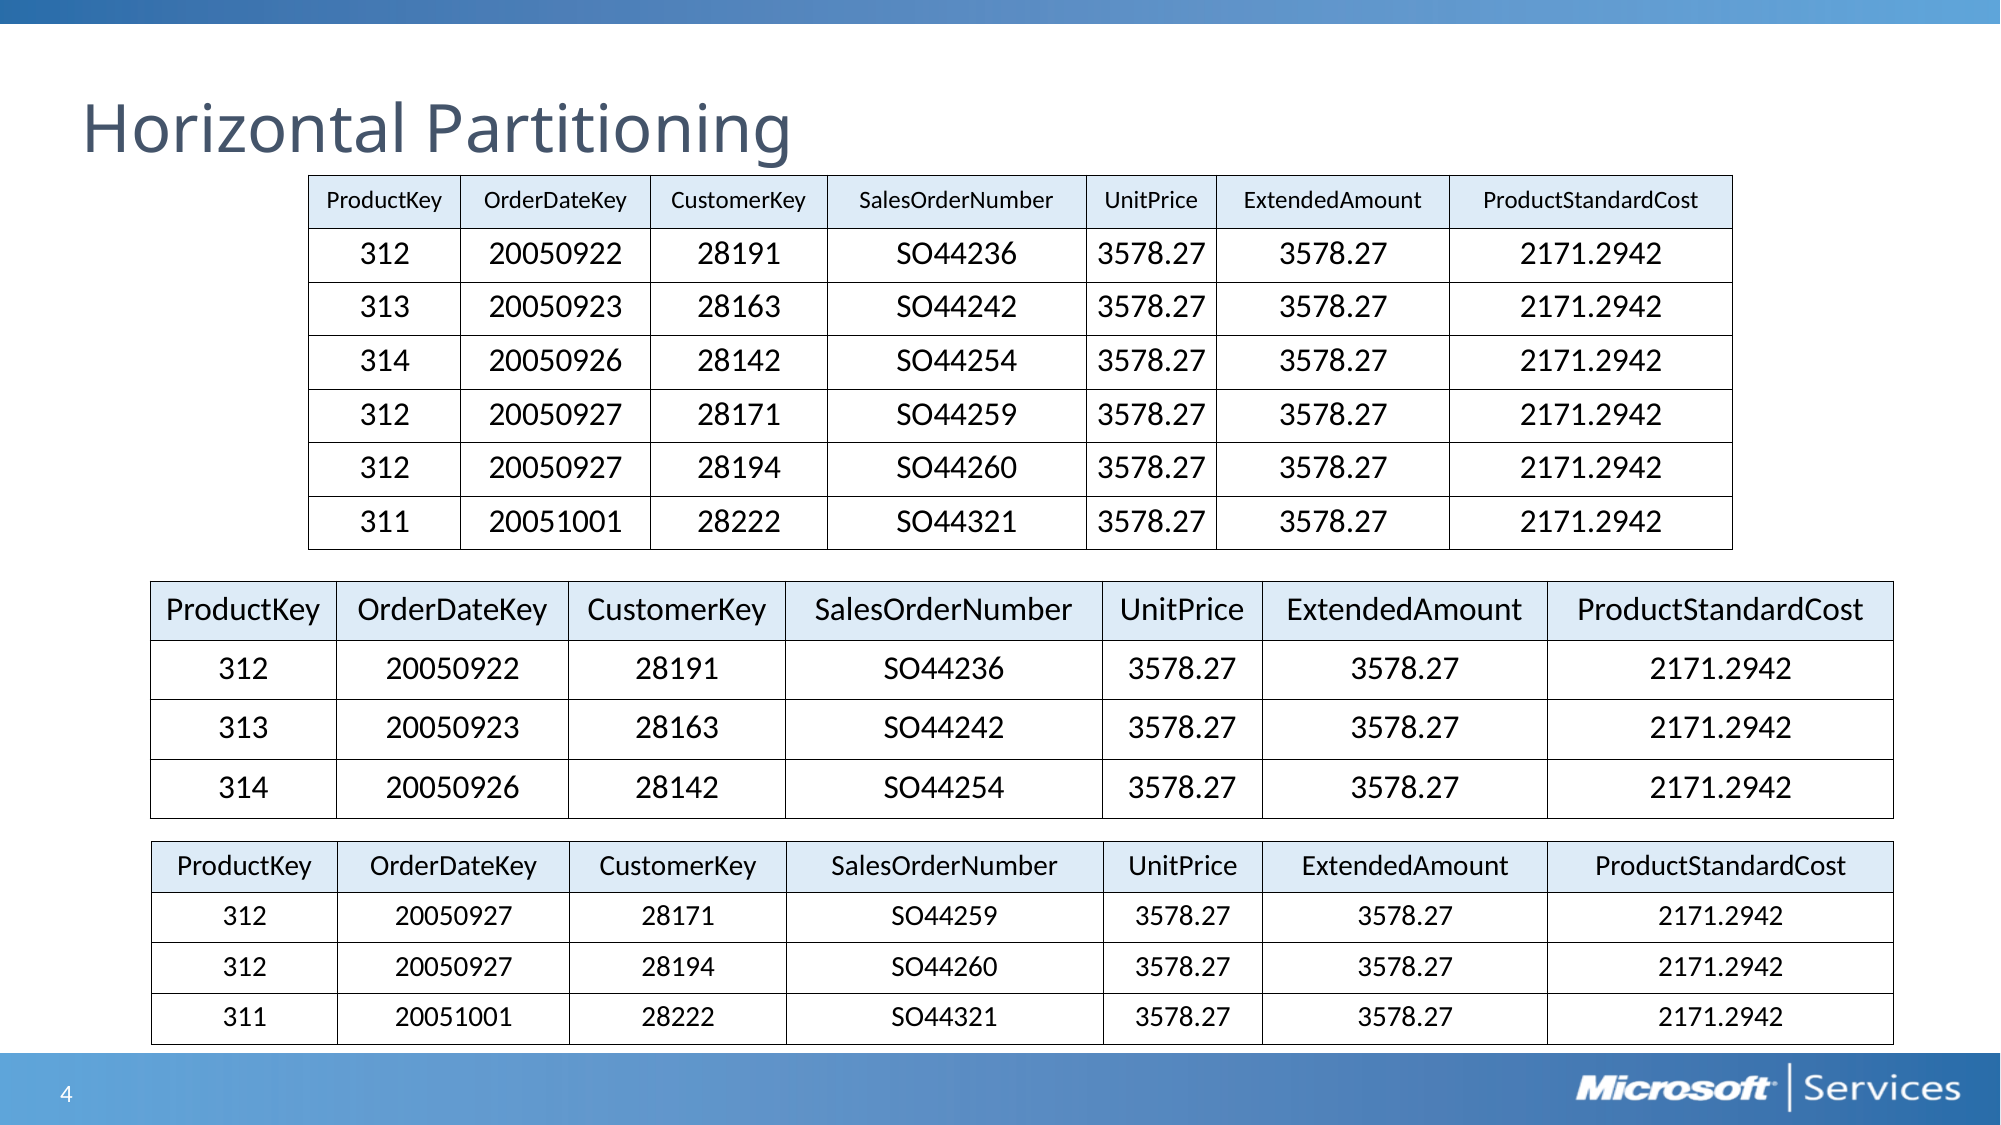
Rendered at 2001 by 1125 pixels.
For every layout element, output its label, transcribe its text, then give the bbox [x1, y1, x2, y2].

table_cell 3578.27 [1103, 760, 1262, 818]
table_header ExtendedAmount [1263, 582, 1547, 640]
table_cell 2171.2942 [1450, 497, 1732, 549]
table_cell 20050923 [461, 283, 650, 335]
table_header ExtendedAmount [1263, 842, 1547, 892]
table_cell SO44260 [787, 943, 1103, 993]
table_cell SO44242 [828, 283, 1086, 335]
table_cell 3578.27 [1087, 497, 1216, 549]
table_header ProductKey [309, 176, 460, 228]
table_header UnitPrice [1087, 176, 1216, 228]
table_cell 2171.2942 [1548, 641, 1893, 699]
table_cell 313 [309, 283, 460, 335]
table_cell 3578.27 [1217, 443, 1449, 496]
table_cell 28222 [651, 497, 827, 549]
table_cell 3578.27 [1217, 497, 1449, 549]
table_cell 314 [151, 760, 336, 818]
table_cell 28163 [569, 700, 785, 759]
table_cell SO44321 [828, 497, 1086, 549]
table_cell 28163 [651, 283, 827, 335]
table_cell 3578.27 [1104, 994, 1262, 1044]
table_cell 28191 [569, 641, 785, 699]
table_cell 2171.2942 [1548, 700, 1893, 759]
table_cell 3578.27 [1087, 229, 1216, 282]
table_cell 3578.27 [1087, 283, 1216, 335]
table_header SalesOrderNumber [828, 176, 1086, 228]
table_cell 28222 [570, 994, 786, 1044]
table_cell 20050926 [461, 336, 650, 389]
table_cell 28142 [569, 760, 785, 818]
table_cell SO44242 [786, 700, 1102, 759]
table_cell 2171.2942 [1548, 760, 1893, 818]
table_cell 313 [151, 700, 336, 759]
table_cell 28142 [651, 336, 827, 389]
table_cell SO44236 [828, 229, 1086, 282]
table_cell 3578.27 [1104, 943, 1262, 993]
table_cell 3578.27 [1087, 390, 1216, 442]
table_cell 2171.2942 [1548, 994, 1893, 1044]
table_header ProductStandardCost [1450, 176, 1732, 228]
table_cell 3578.27 [1217, 229, 1449, 282]
table_cell 3578.27 [1104, 893, 1262, 942]
table_cell 311 [309, 497, 460, 549]
table_cell 3578.27 [1263, 893, 1547, 942]
table_cell SO44259 [787, 893, 1103, 942]
table_cell 3578.27 [1263, 760, 1547, 818]
table_cell 2171.2942 [1450, 283, 1732, 335]
table_cell SO44259 [828, 390, 1086, 442]
table_cell 3578.27 [1263, 641, 1547, 699]
table_cell 3578.27 [1217, 390, 1449, 442]
table_header CustomerKey [569, 582, 785, 640]
table_cell SO44254 [786, 760, 1102, 818]
table_cell 28171 [570, 893, 786, 942]
table_cell 312 [151, 641, 336, 699]
table_cell 3578.27 [1103, 641, 1262, 699]
table_cell 3578.27 [1263, 994, 1547, 1044]
table_header SalesOrderNumber [787, 842, 1103, 892]
table_cell 2171.2942 [1548, 943, 1893, 993]
table_header ProductStandardCost [1548, 582, 1893, 640]
table_cell 20050927 [461, 390, 650, 442]
table_cell 20051001 [461, 497, 650, 549]
table_header CustomerKey [651, 176, 827, 228]
table_header UnitPrice [1104, 842, 1262, 892]
table_cell 20050927 [338, 943, 569, 993]
table_cell 3578.27 [1263, 700, 1547, 759]
table_cell 311 [152, 994, 337, 1044]
table_cell 20050927 [338, 893, 569, 942]
table_header OrderDateKey [337, 582, 568, 640]
table_cell SO44236 [786, 641, 1102, 699]
table_header ExtendedAmount [1217, 176, 1449, 228]
table_header UnitPrice [1103, 582, 1262, 640]
table_cell SO44321 [787, 994, 1103, 1044]
table_cell 3578.27 [1103, 700, 1262, 759]
title Horizontal Partitioning [66, 24, 1934, 175]
table_cell 28171 [651, 390, 827, 442]
table_cell 312 [309, 229, 460, 282]
table_cell 3578.27 [1087, 443, 1216, 496]
table_cell 20050922 [337, 641, 568, 699]
table_header SalesOrderNumber [786, 582, 1102, 640]
table_header OrderDateKey [338, 842, 569, 892]
picture [0, 0, 2000, 24]
table_header ProductKey [151, 582, 336, 640]
table_cell 20050923 [337, 700, 568, 759]
table_cell 314 [309, 336, 460, 389]
table_cell SO44260 [828, 443, 1086, 496]
table_cell 3578.27 [1217, 336, 1449, 389]
table_cell 2171.2942 [1450, 229, 1732, 282]
table_cell 20050922 [461, 229, 650, 282]
table_cell 312 [309, 443, 460, 496]
table_cell 28191 [651, 229, 827, 282]
table_cell SO44254 [828, 336, 1086, 389]
table_cell 20050926 [337, 760, 568, 818]
table_cell 2171.2942 [1548, 893, 1893, 942]
table_cell 3578.27 [1087, 336, 1216, 389]
table_cell 28194 [570, 943, 786, 993]
table_cell 2171.2942 [1450, 390, 1732, 442]
table_cell 2171.2942 [1450, 443, 1732, 496]
table_header CustomerKey [570, 842, 786, 892]
table_cell 20050927 [461, 443, 650, 496]
picture [0, 1050, 2001, 1125]
table_cell 20051001 [338, 994, 569, 1044]
table_cell 28194 [651, 443, 827, 496]
table_header ProductStandardCost [1548, 842, 1893, 892]
table_cell 312 [309, 390, 460, 442]
table_cell 312 [152, 893, 337, 942]
slide_number 4 [0, 1062, 134, 1123]
table_cell 2171.2942 [1450, 336, 1732, 389]
table_cell 3578.27 [1263, 943, 1547, 993]
table_header ProductKey [152, 842, 337, 892]
table_cell 3578.27 [1217, 283, 1449, 335]
table_cell 312 [152, 943, 337, 993]
table_header OrderDateKey [461, 176, 650, 228]
